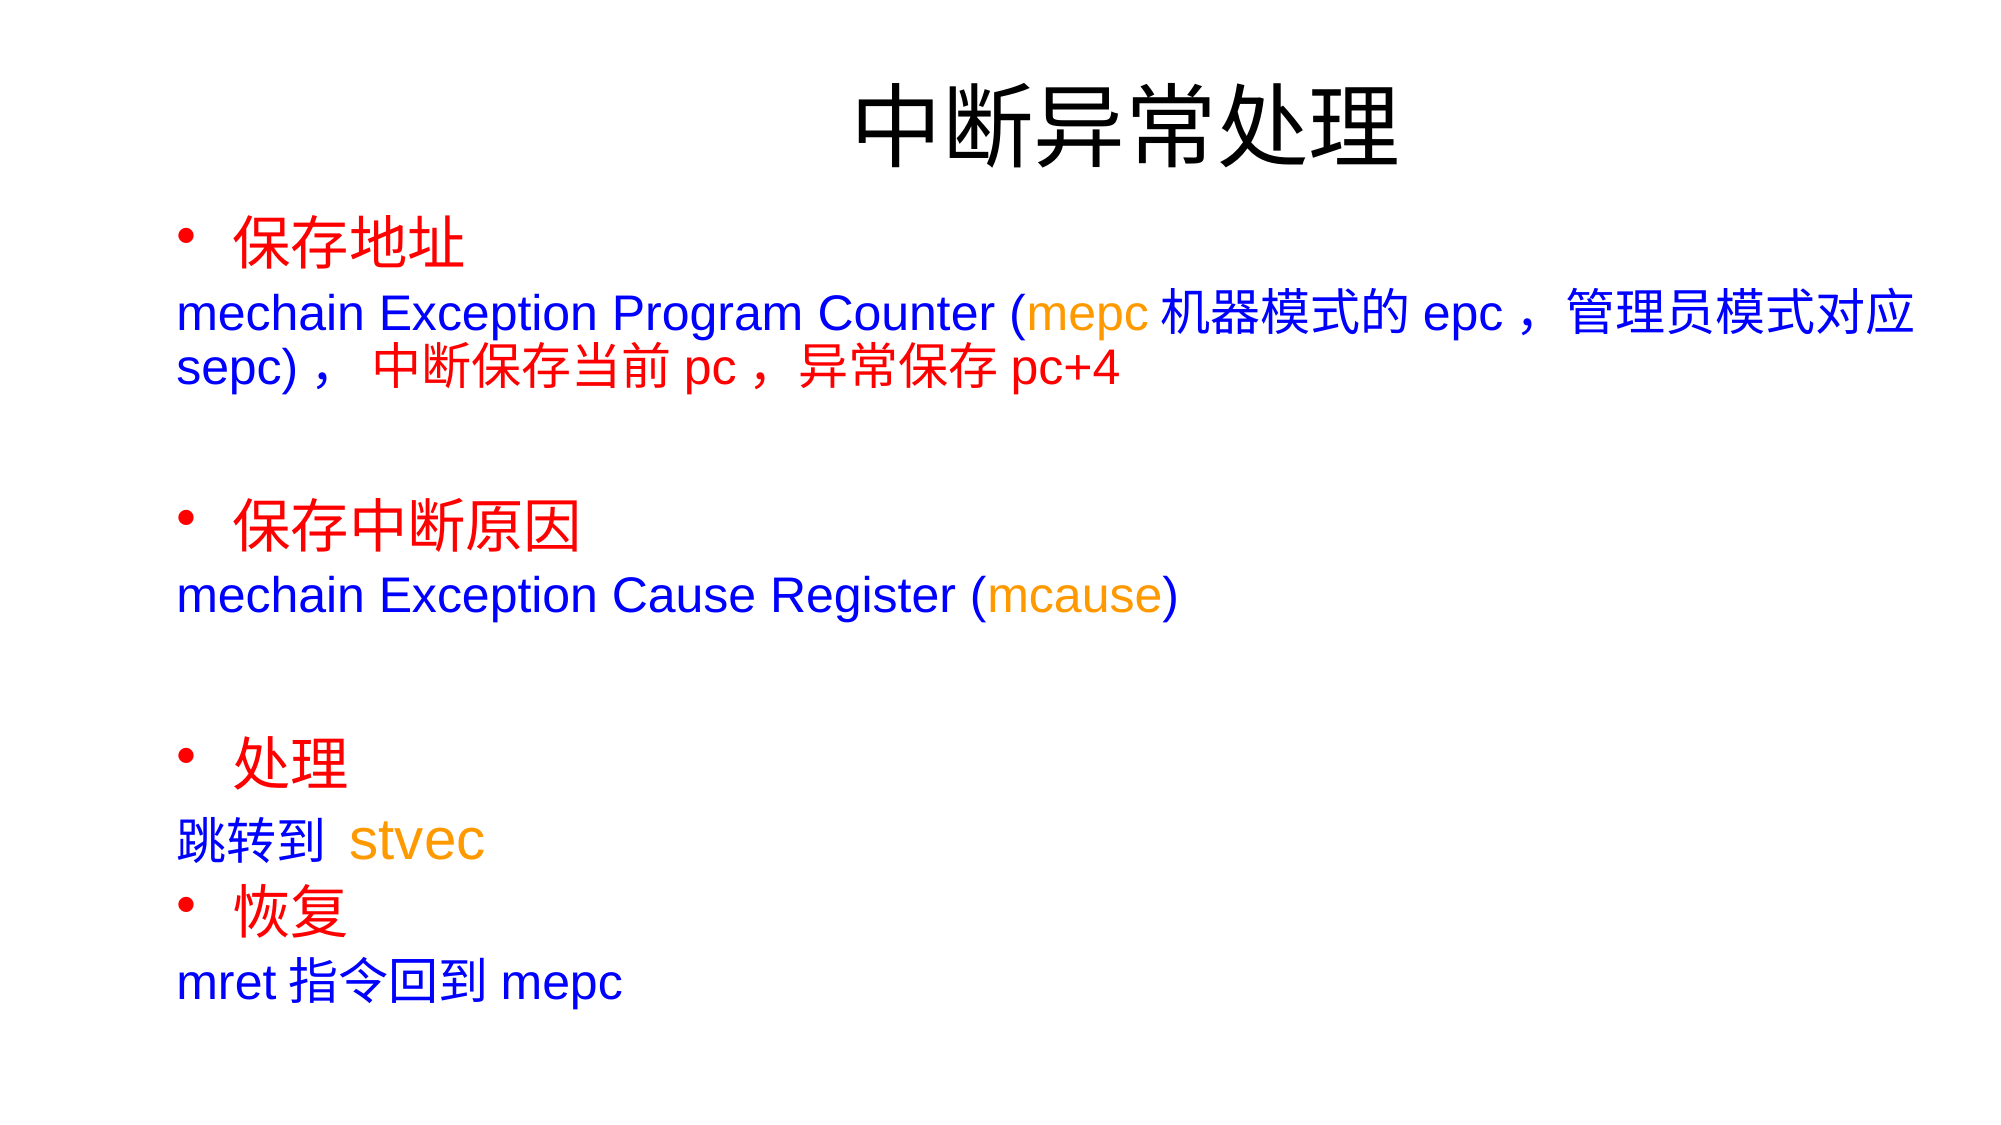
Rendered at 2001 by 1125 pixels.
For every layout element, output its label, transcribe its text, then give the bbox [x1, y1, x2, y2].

title 中断异常处理 [704, 30, 1547, 207]
list 保存地址 mechain Exception Program Counter (mepc机器模式的epc，管理员模式对应sepc)， 中断保存当前pc，异常保存pc+4 保存中断原因 mechain Exception Cause Register (mcause) 处理 跳转到 stvec 恢复 mret指令回到mepc [161, 207, 1962, 1023]
